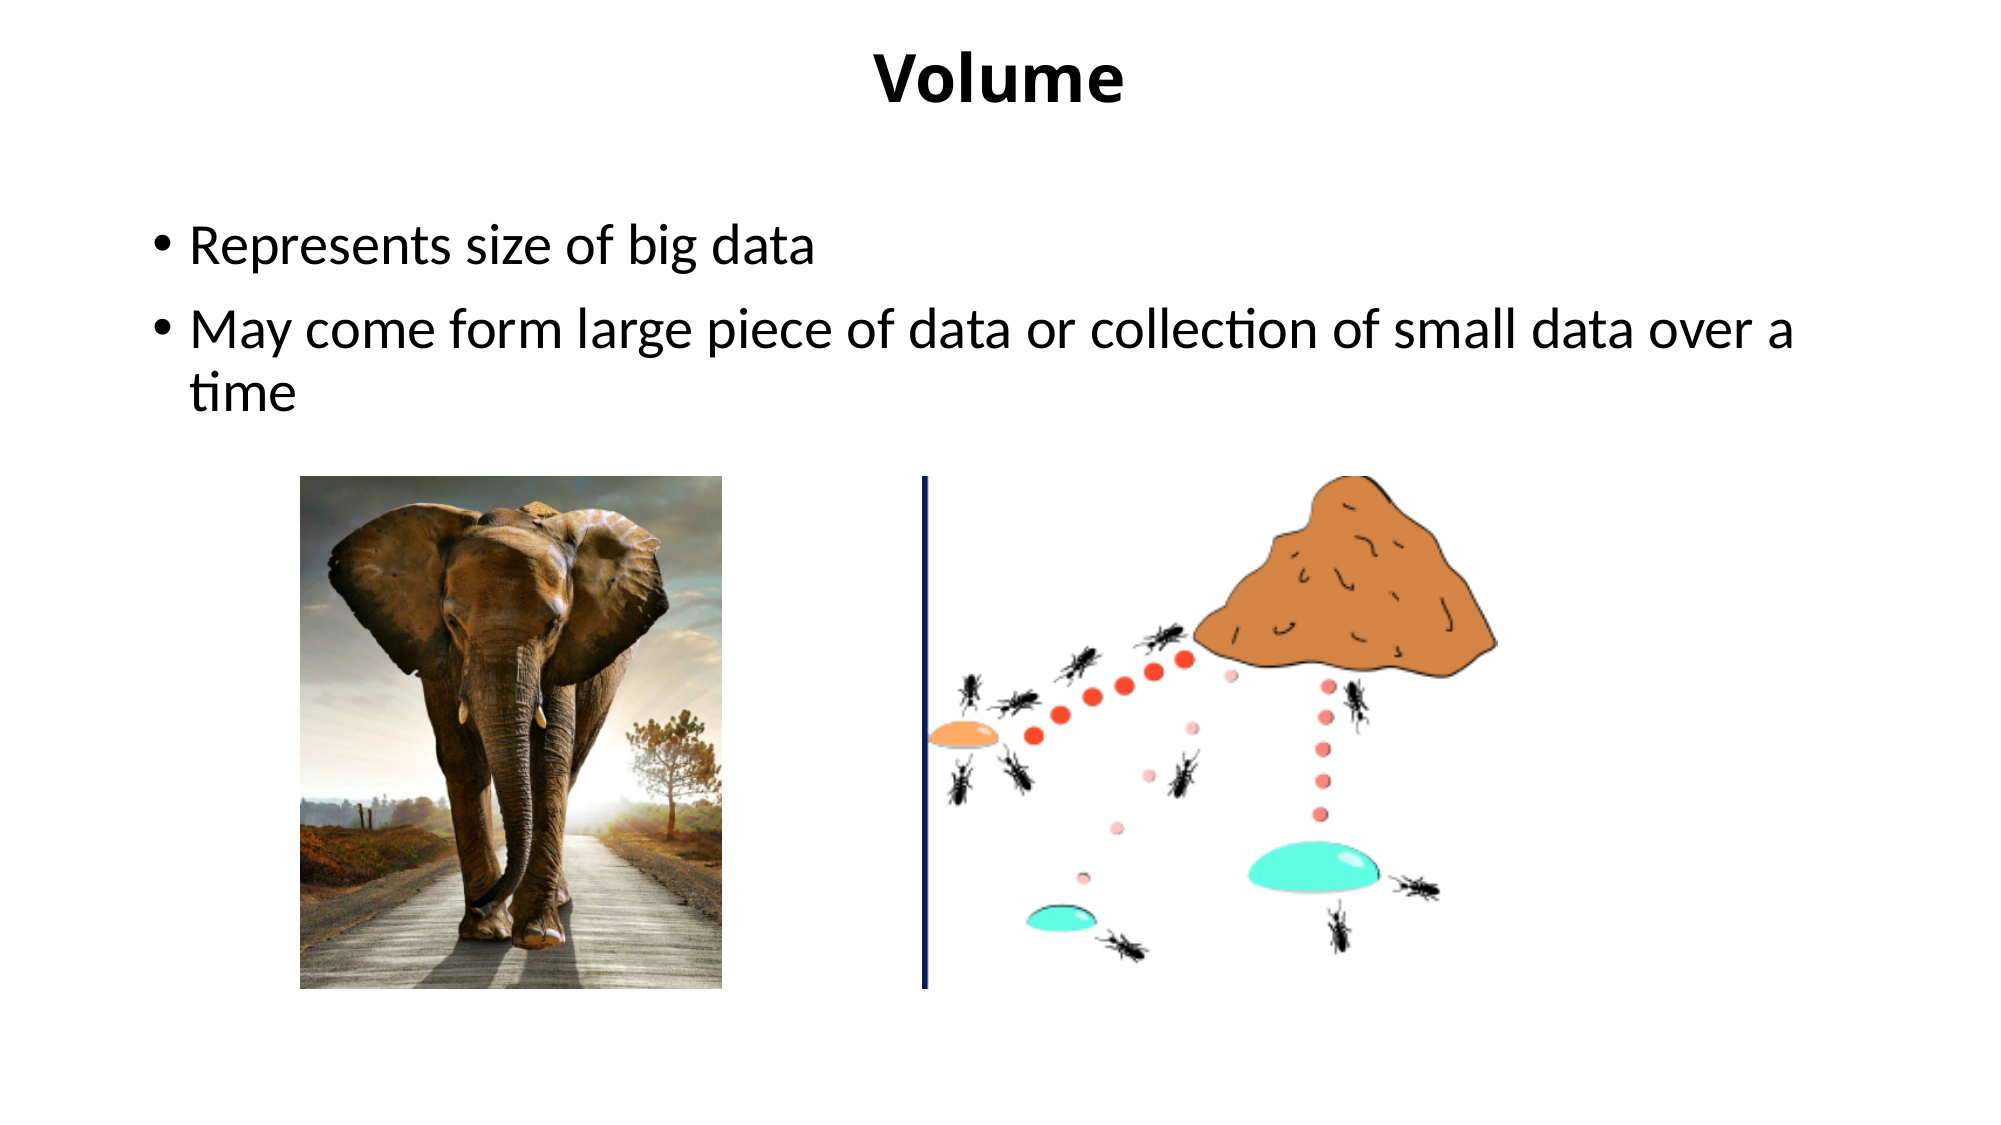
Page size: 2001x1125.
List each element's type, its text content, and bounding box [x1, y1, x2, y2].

picture [300, 476, 722, 990]
title Volume [137, 20, 1863, 141]
picture [922, 476, 1498, 990]
list Represents size of big data May come form large piece of data or collection of small data over a time [137, 207, 1863, 1014]
